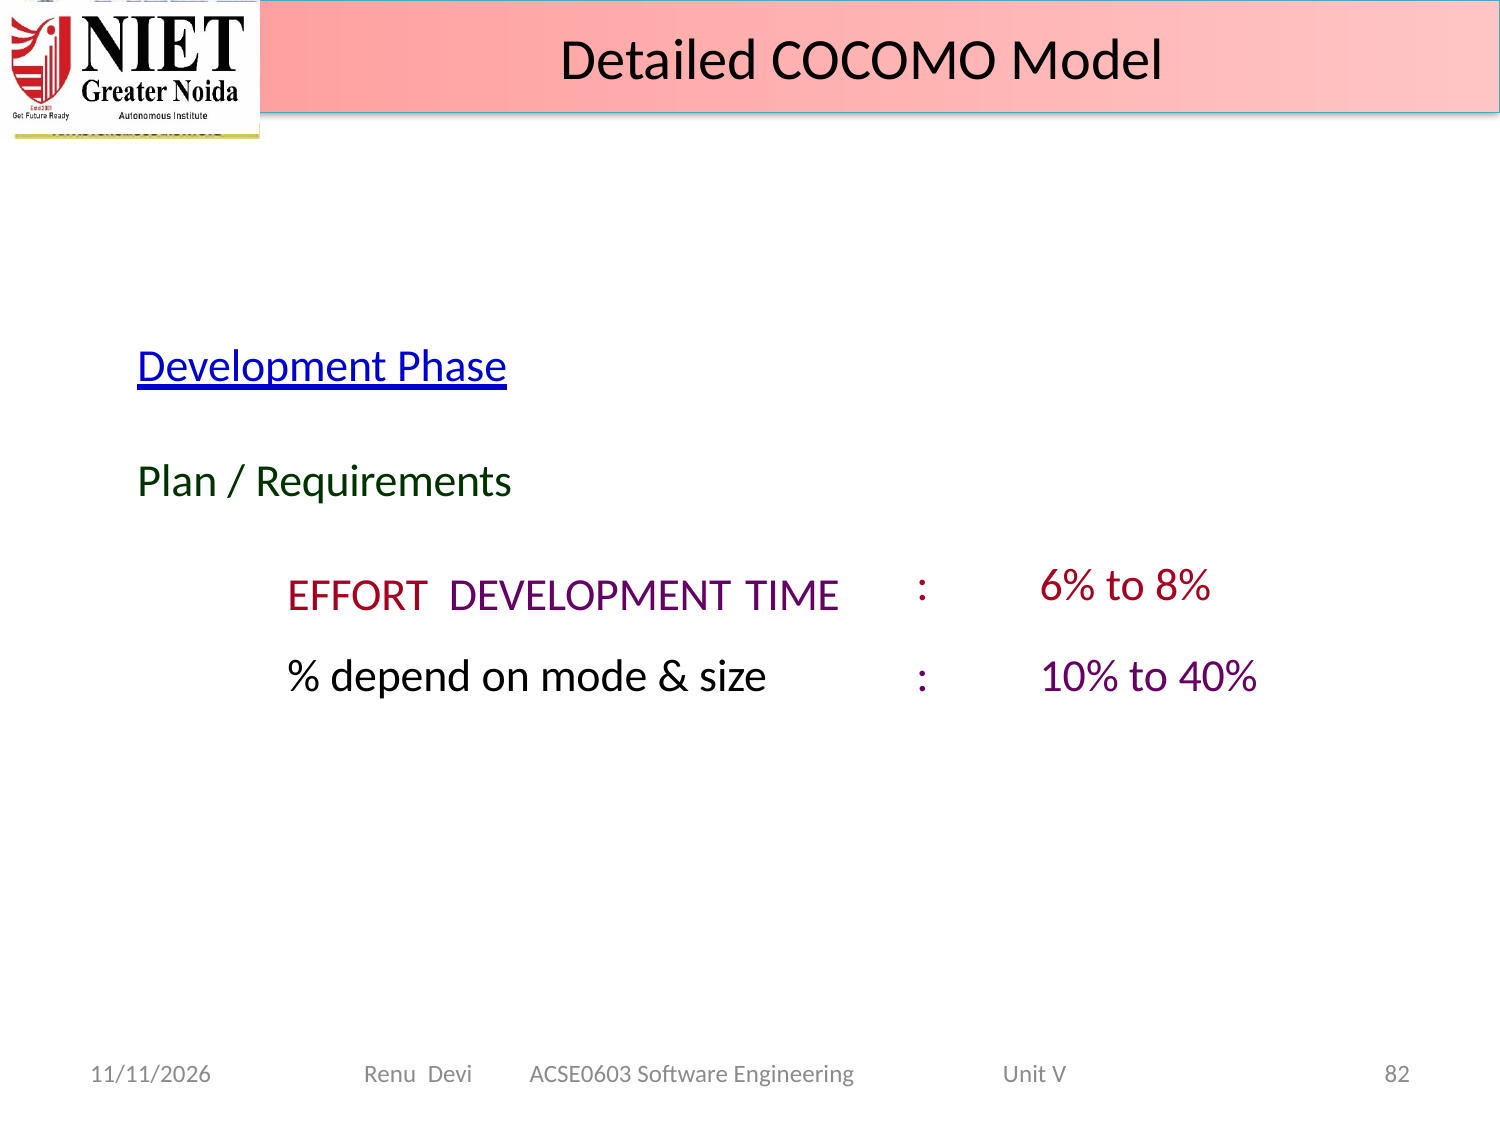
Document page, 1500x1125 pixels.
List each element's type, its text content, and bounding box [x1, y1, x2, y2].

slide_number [75, 1042, 322, 1103]
slide_number 82 [1074, 1042, 1425, 1103]
text_box : 6% to 8% : 10% to 40% [914, 517, 1328, 701]
footer Renu Devi ACSE0603 Software Engineering Unit V [322, 1042, 1074, 1103]
text_box Development Phase [135, 333, 605, 391]
text_box Detailed COCOMO Model [261, 0, 1500, 113]
picture [0, 0, 260, 140]
text_box Plan / Requirements EFFORT DEVELOPMENT TIME % depend on mode & size [135, 413, 903, 701]
